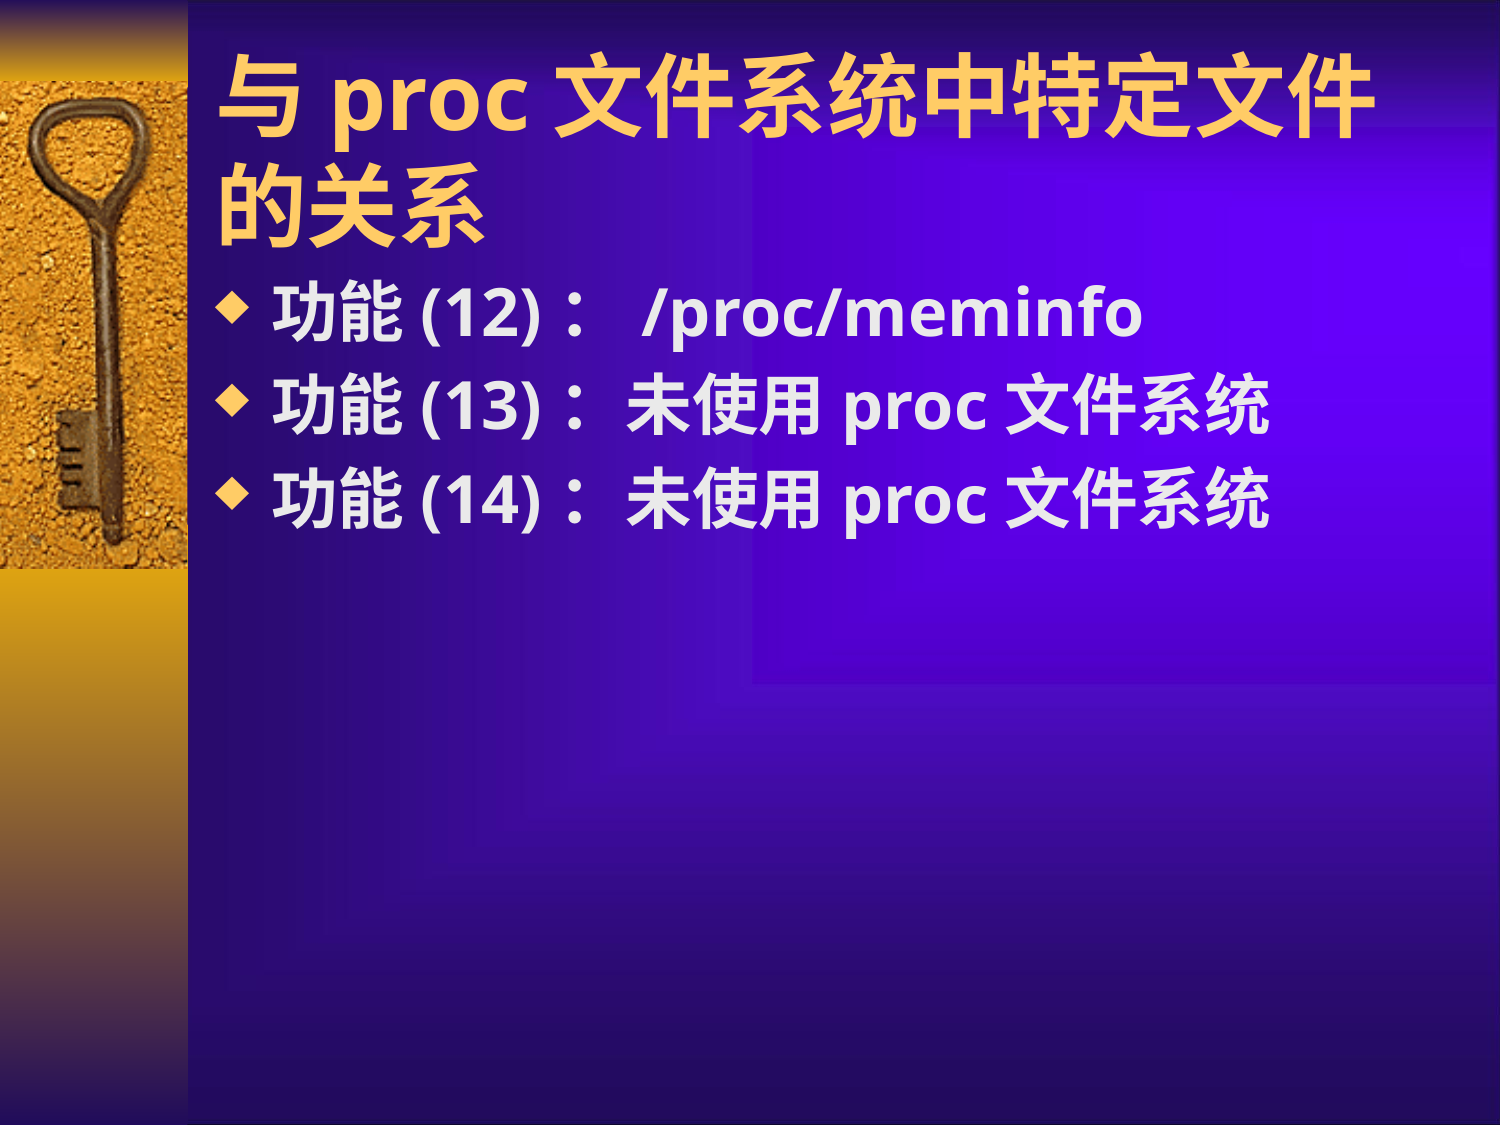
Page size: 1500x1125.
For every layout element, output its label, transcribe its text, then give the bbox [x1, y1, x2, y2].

picture [0, 0, 1500, 1125]
list 功能(12)：/proc/meminfo 功能(13)：未使用proc文件系统 功能(14)：未使用proc文件系统 [199, 262, 1476, 1001]
title 与proc文件系统中特定文件的关系 [199, 49, 1476, 249]
